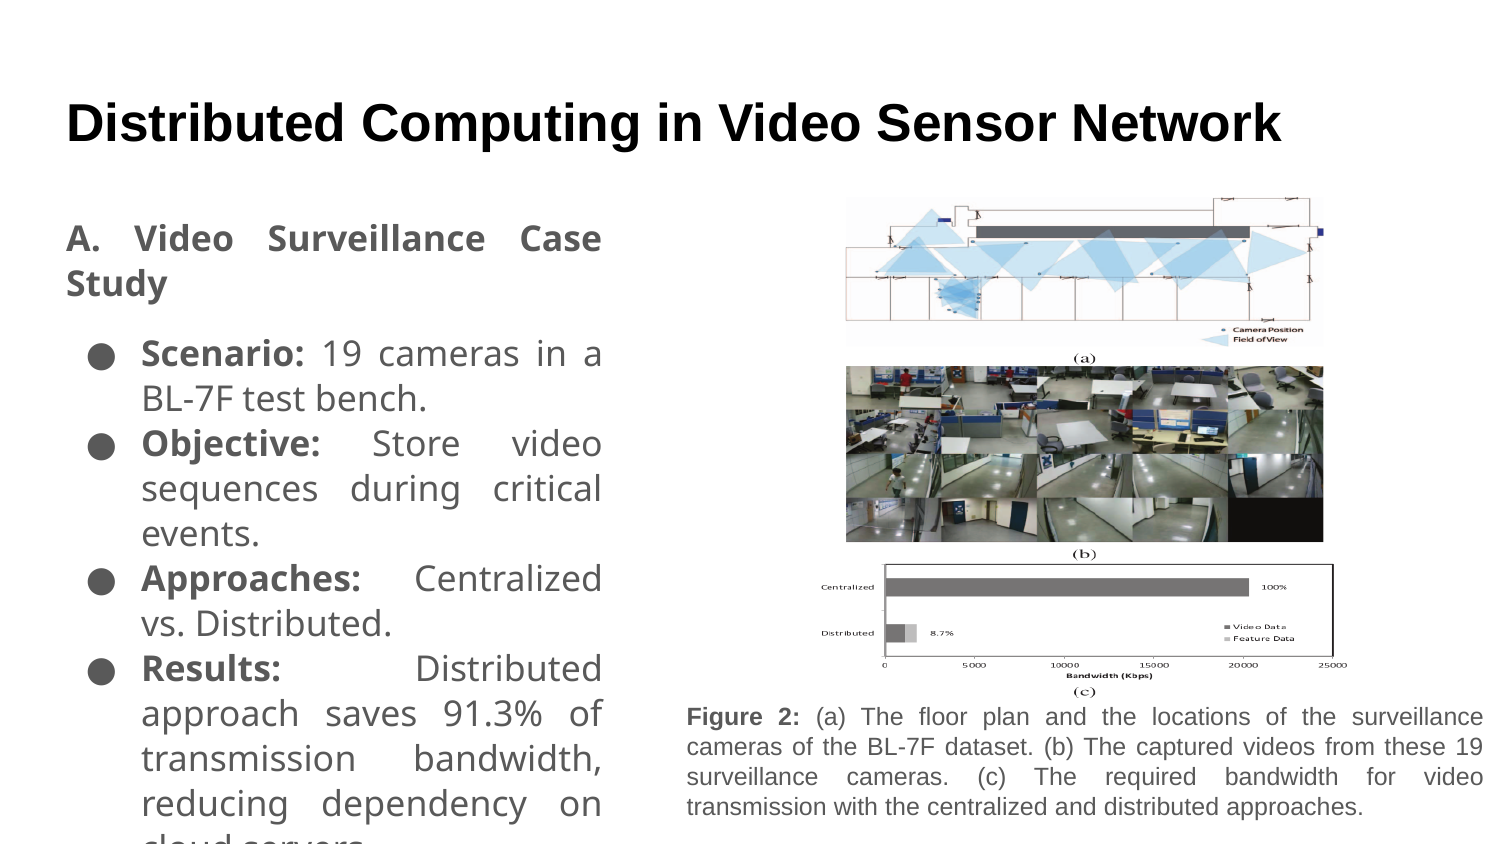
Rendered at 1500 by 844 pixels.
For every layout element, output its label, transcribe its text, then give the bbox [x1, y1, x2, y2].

picture [810, 188, 1362, 701]
title Distributed Computing in Video Sensor Network [51, 72, 1449, 167]
text_box Figure 2: (a) The ﬂoor plan and the locations of the surveillance cameras of the BL-7F dataset. (b) The captured videos from these 19 surveillance cameras. (c) The required bandwidth for video transmission with the centralized and distributed approaches. [671, 685, 1500, 836]
list A. Video Surveillance Case Study Scenario: 19 cameras in a BL-7F test bench. Objective: Store video sequences during critical events. Approaches: Centralized vs. Distributed. Results: Distributed approach saves 91.3% of transmission bandwidth, reducing dependency on cloud servers. [51, 199, 619, 844]
